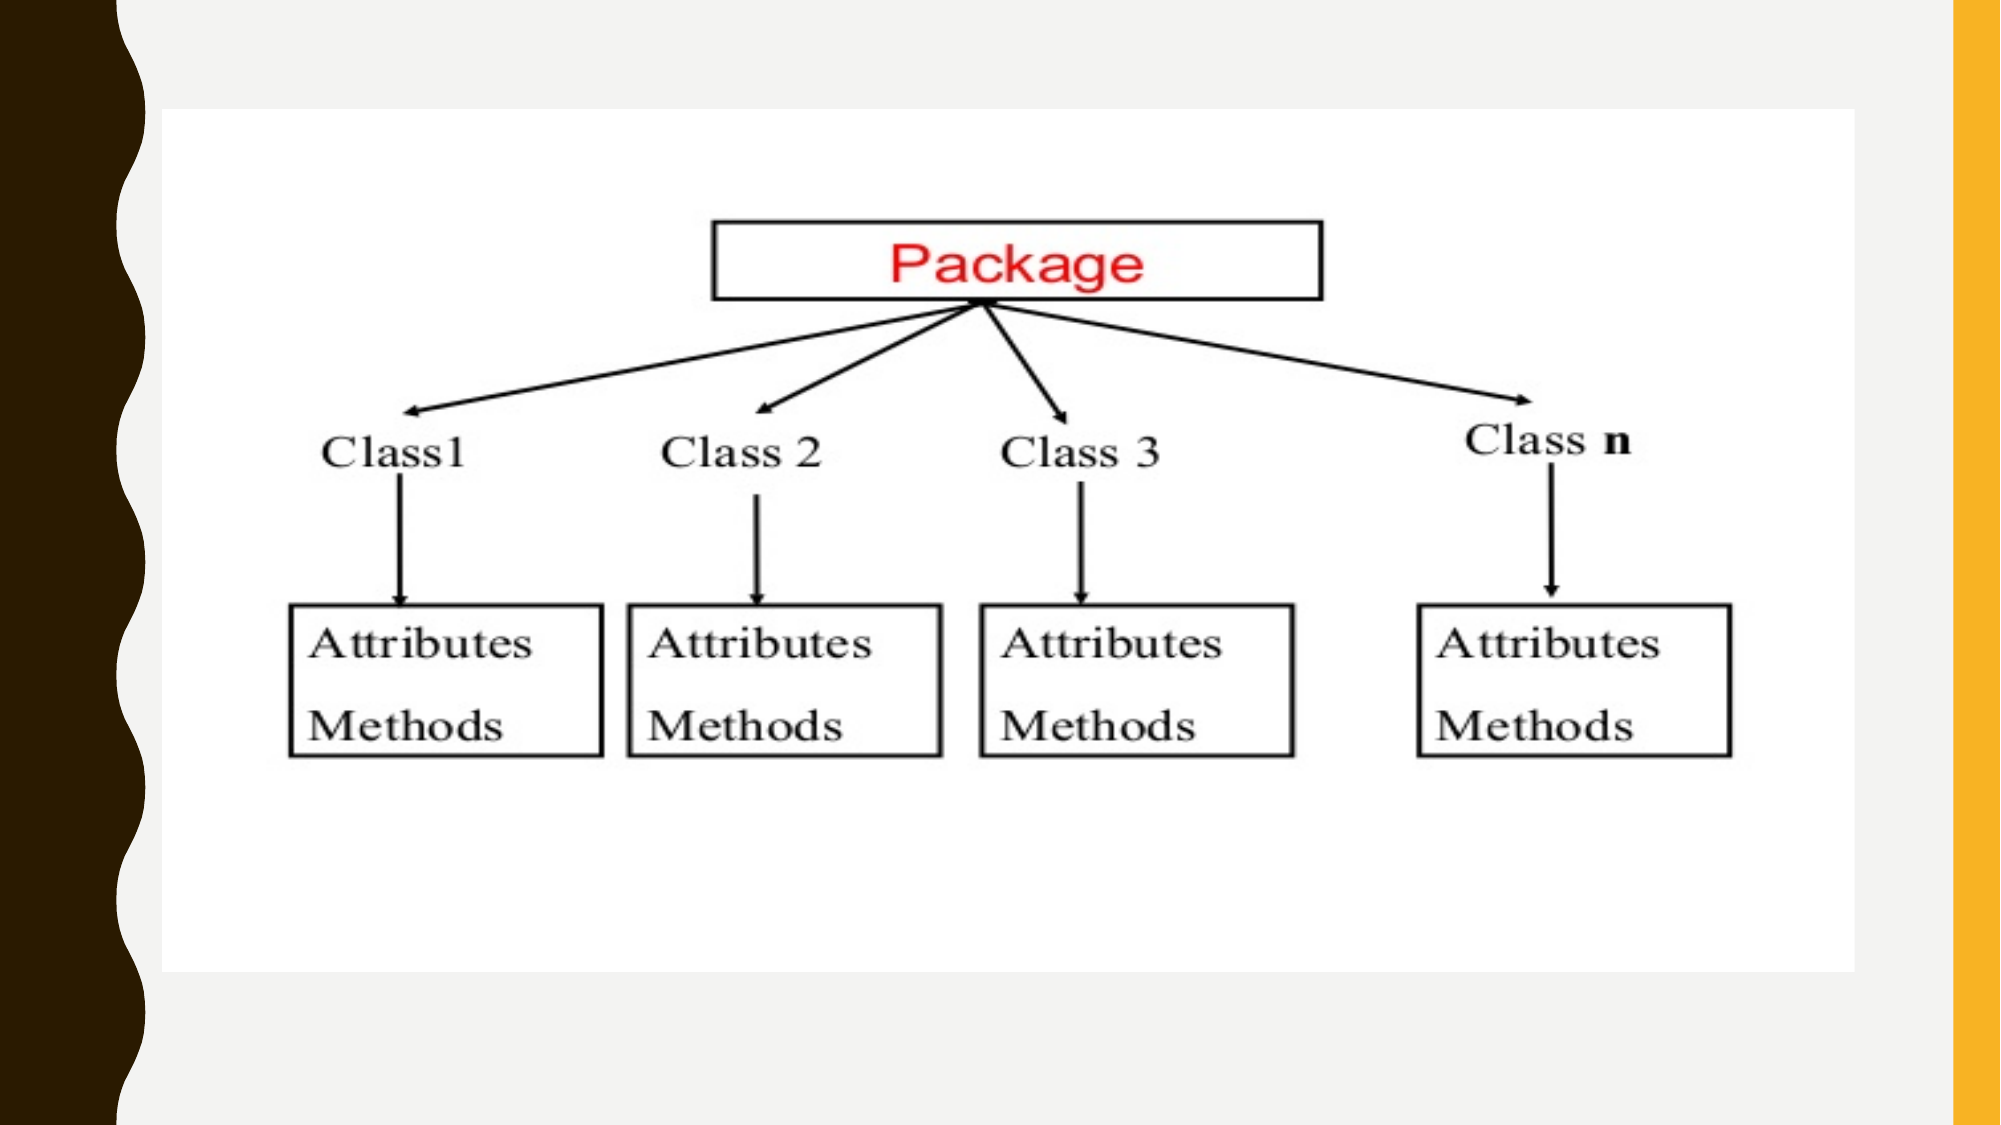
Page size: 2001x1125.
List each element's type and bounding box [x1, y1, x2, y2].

list [162, 109, 1855, 972]
